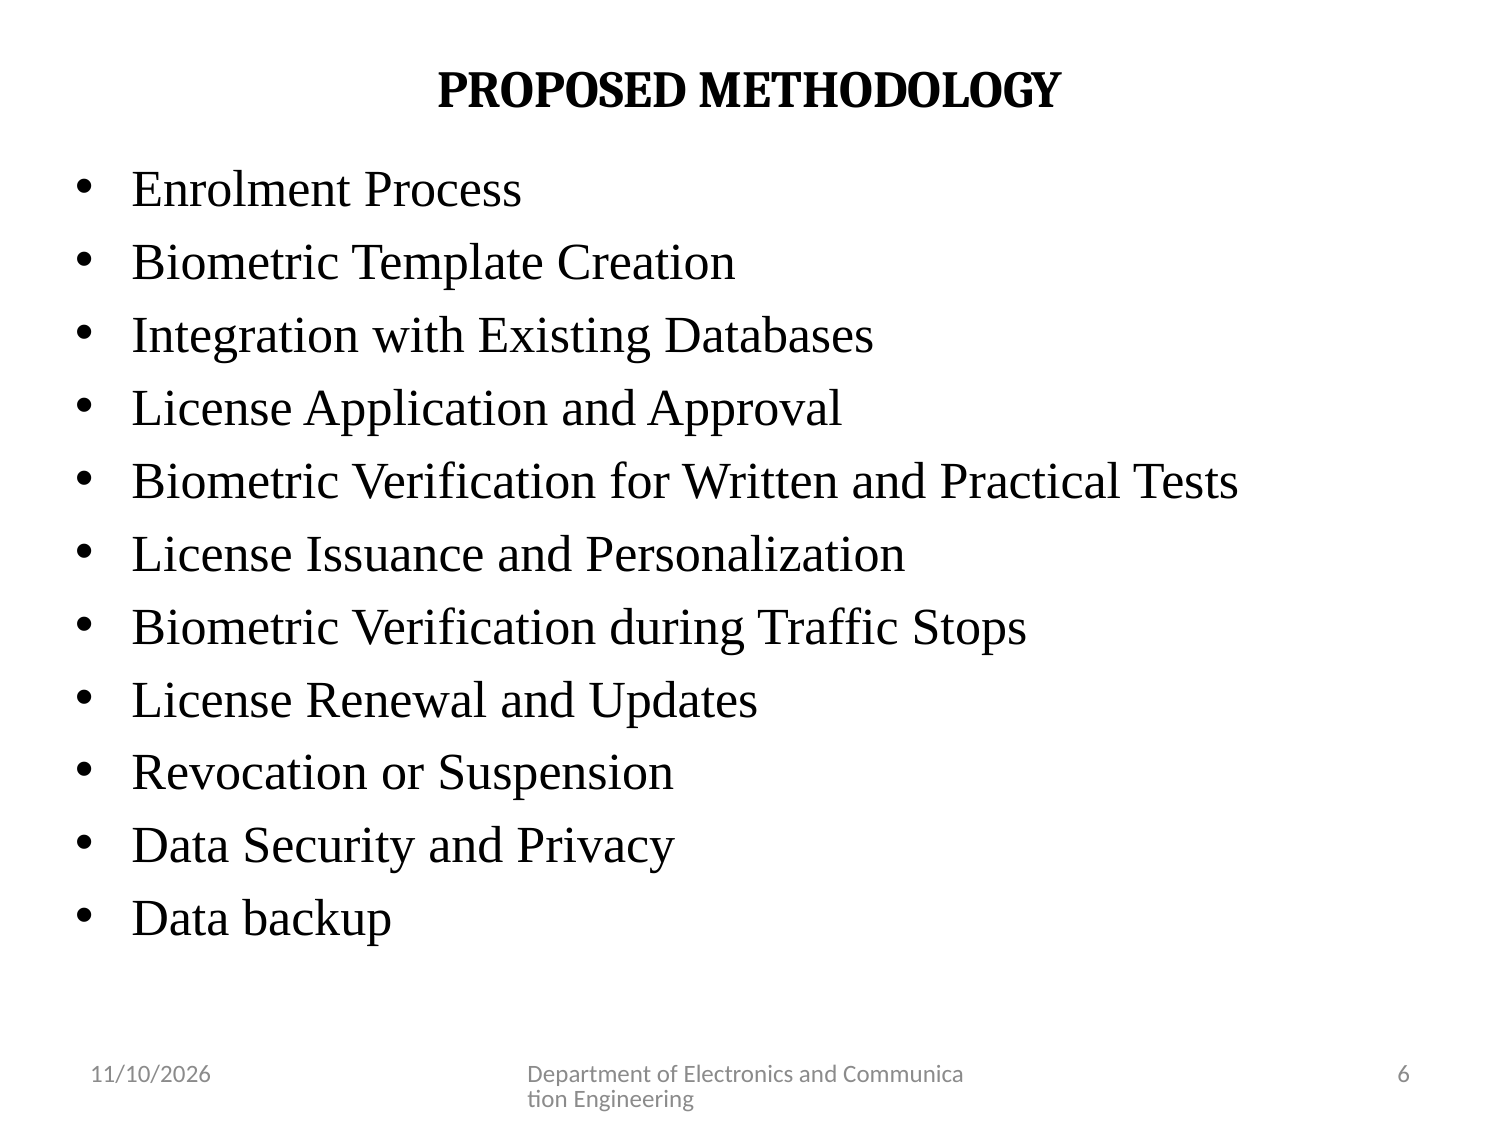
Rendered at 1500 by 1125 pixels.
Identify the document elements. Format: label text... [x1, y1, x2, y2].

list Enrolment Process Biometric Template Creation Integration with Existing Databases License Application and Approval Biometric Verification for Written and Practical Tests License Issuance and Personalization Biometric Verification during Traffic Stops License Renewal and Updates Revocation or Suspension Data Security and Privacy Data backup [60, 147, 1411, 1020]
footer Department of Electronics and Communication Engineering [512, 1042, 988, 1103]
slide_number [75, 1042, 425, 1103]
title PROPOSED METHODOLOGY [75, 0, 1425, 180]
slide_number 6 [1074, 1042, 1425, 1103]
